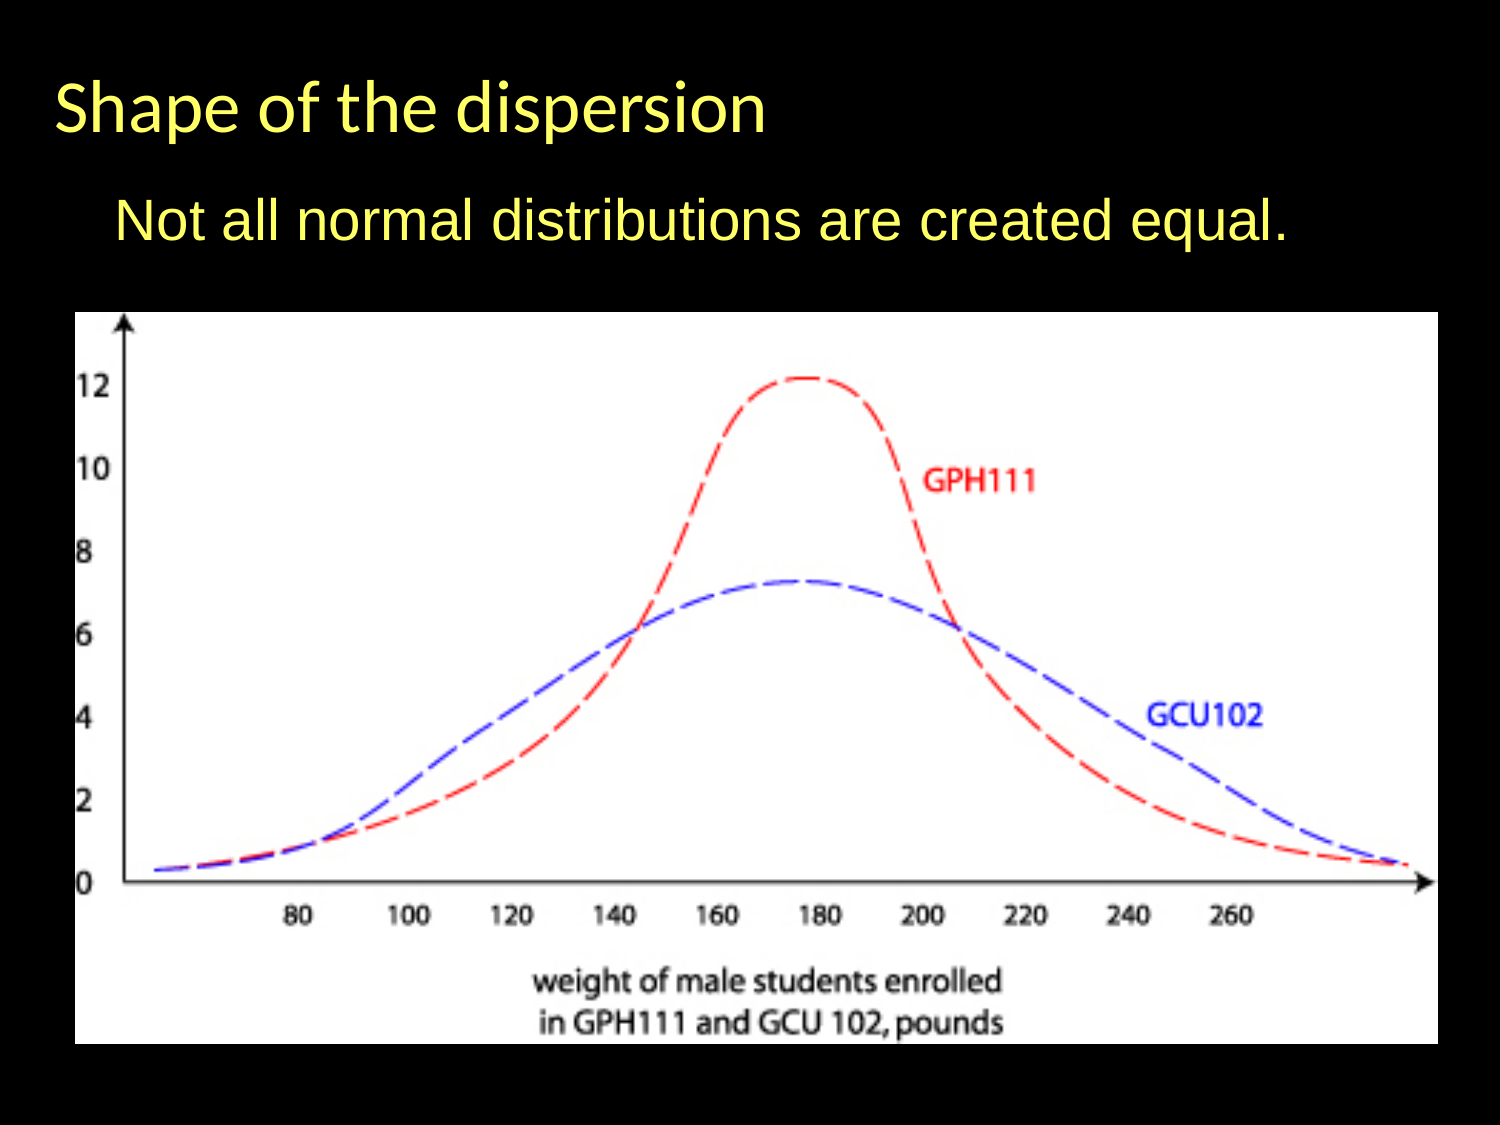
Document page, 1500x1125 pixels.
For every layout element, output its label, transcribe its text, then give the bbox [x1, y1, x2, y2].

text_box Not all normal distributions are created equal. [99, 174, 1463, 261]
text_box Shape of the dispersion [39, 49, 1037, 156]
picture [74, 312, 1438, 1044]
